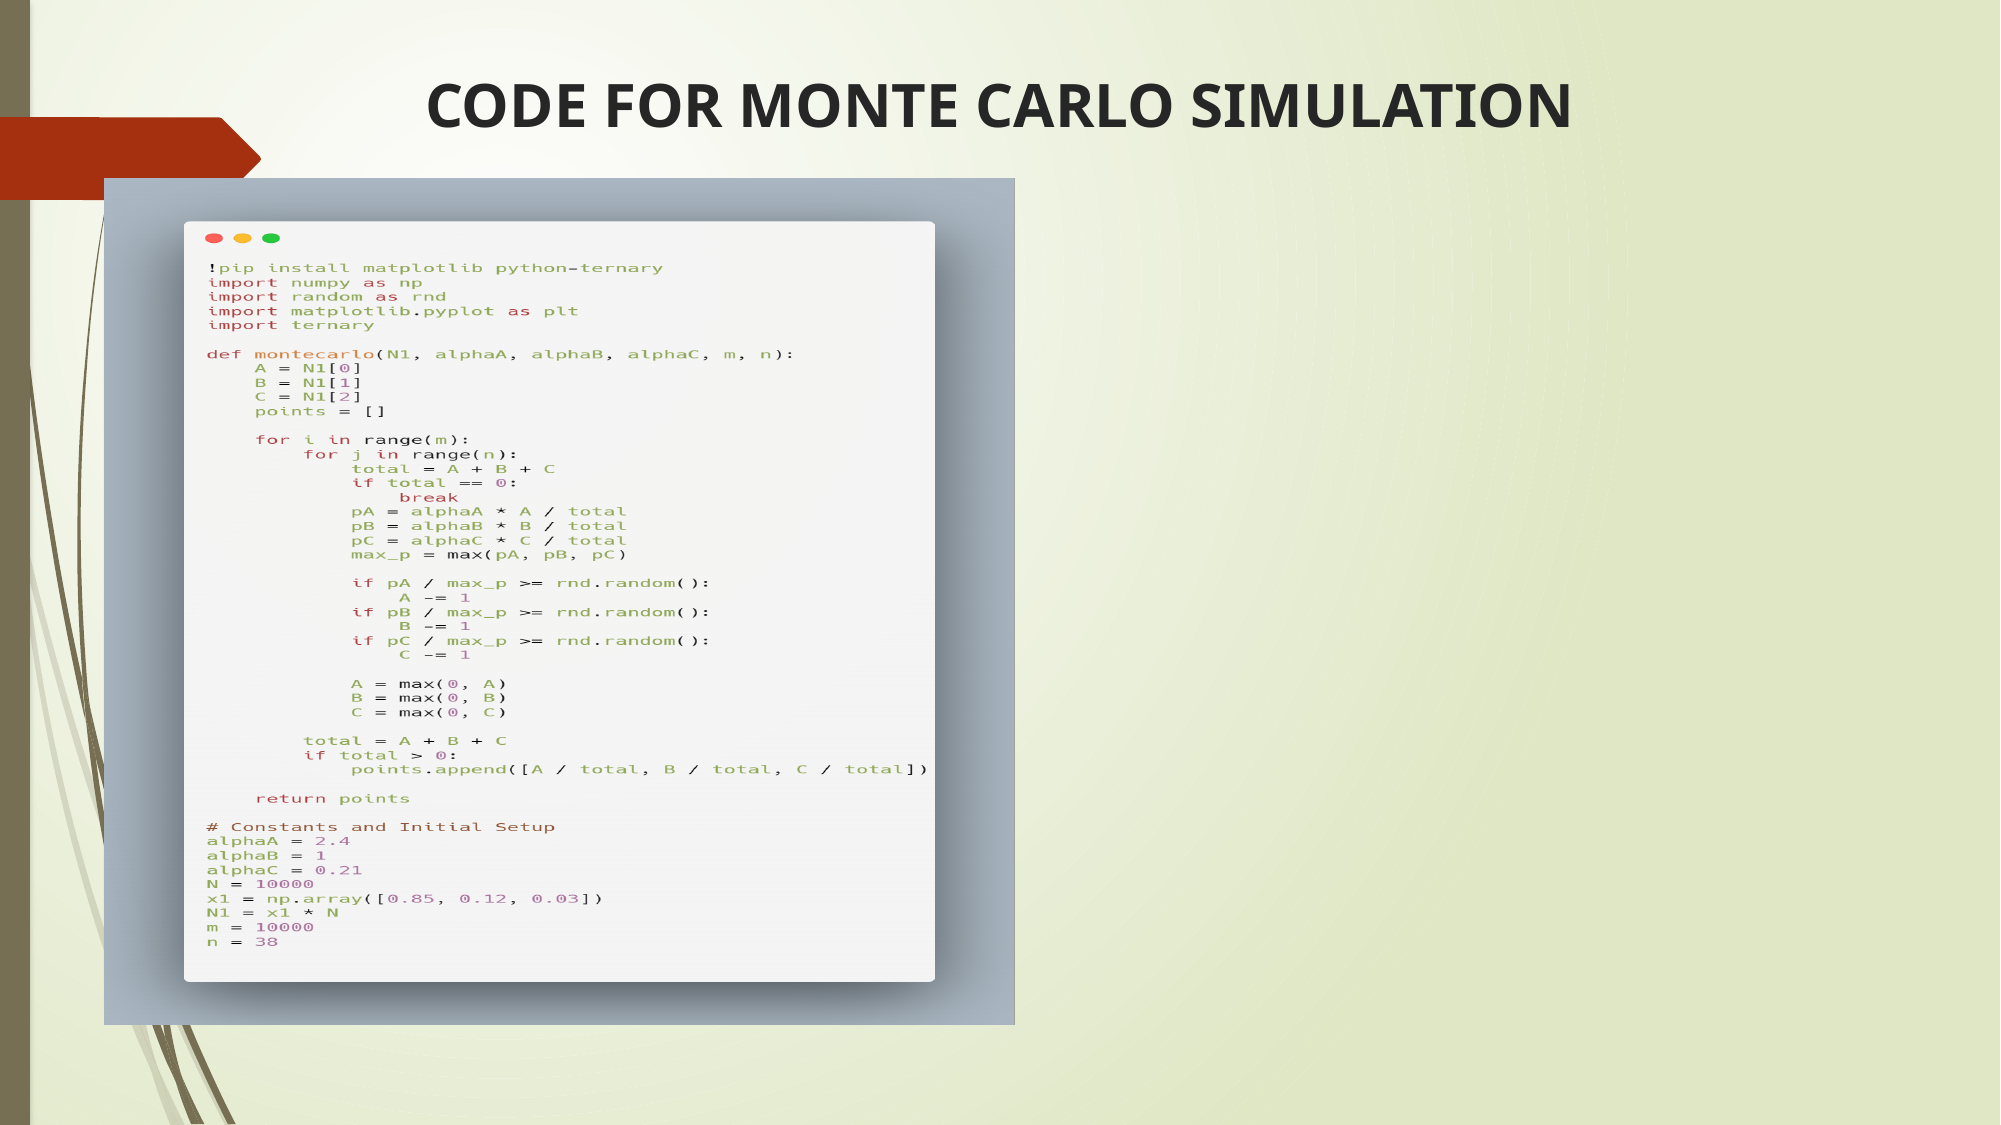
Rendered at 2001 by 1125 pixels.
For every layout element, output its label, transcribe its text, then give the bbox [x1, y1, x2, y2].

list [103, 178, 1015, 1025]
title CODE FOR MONTE CARLO SIMULATION [137, 59, 1863, 148]
